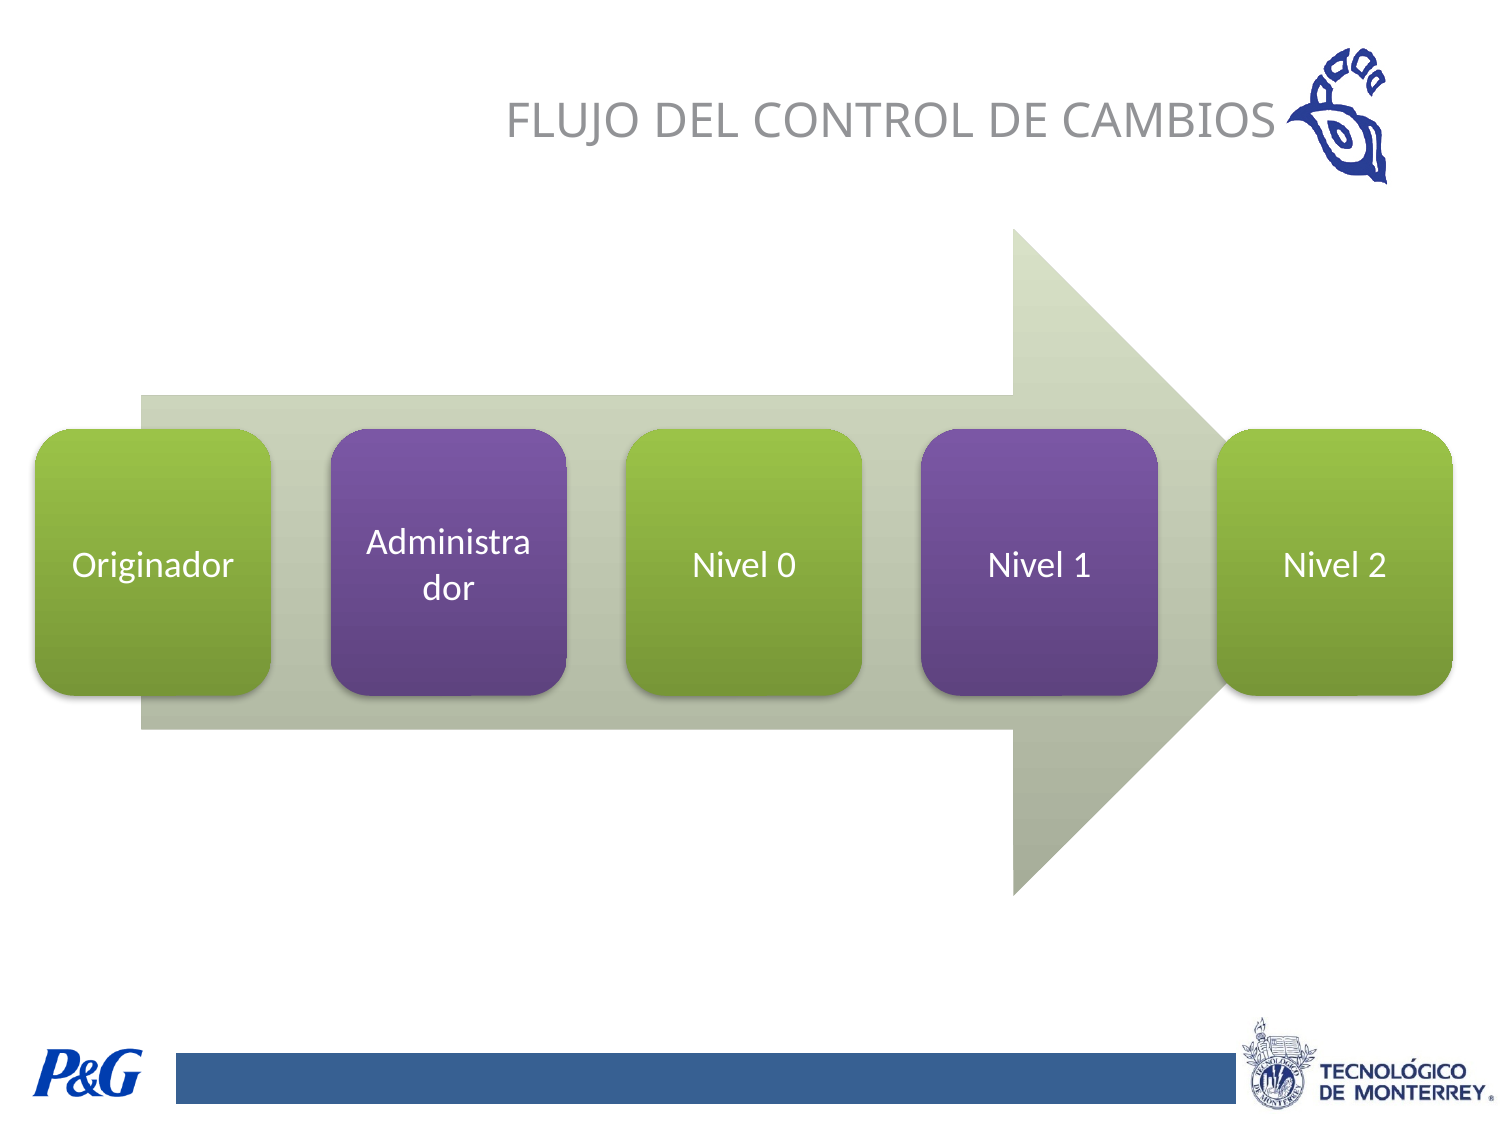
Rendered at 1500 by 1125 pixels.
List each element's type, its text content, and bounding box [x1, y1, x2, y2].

picture [0, 1019, 176, 1125]
picture [1236, 1016, 1500, 1114]
picture [1277, 39, 1407, 188]
text_box FLUJO DEL CONTROL DE CAMBIOS [222, 82, 1272, 155]
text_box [34, 228, 1454, 897]
text_box [180, 1053, 1231, 1104]
